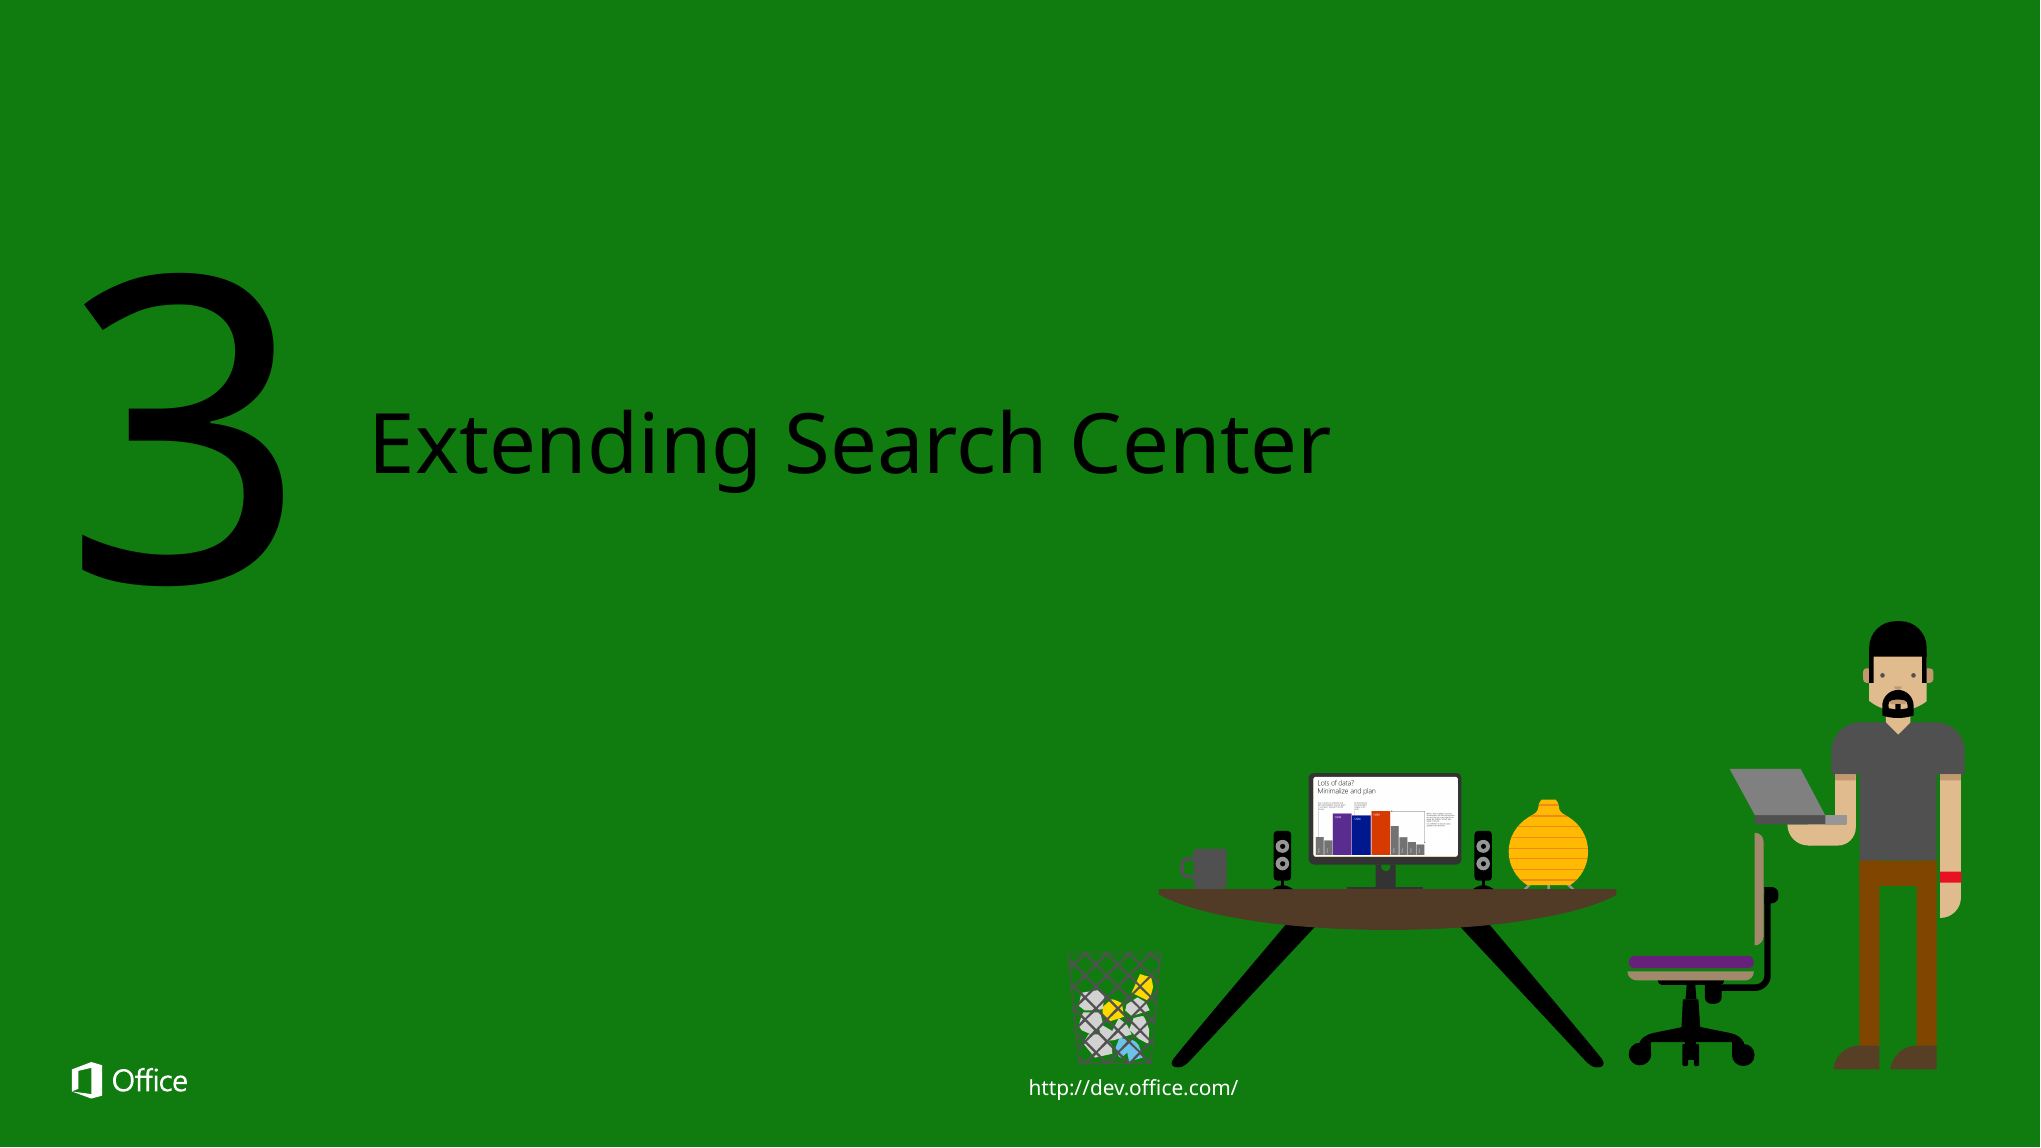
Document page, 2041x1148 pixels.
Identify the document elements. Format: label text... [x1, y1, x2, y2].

list 3 [39, 198, 346, 695]
list Extending Search Center [346, 386, 1632, 508]
picture [1313, 776, 1458, 857]
